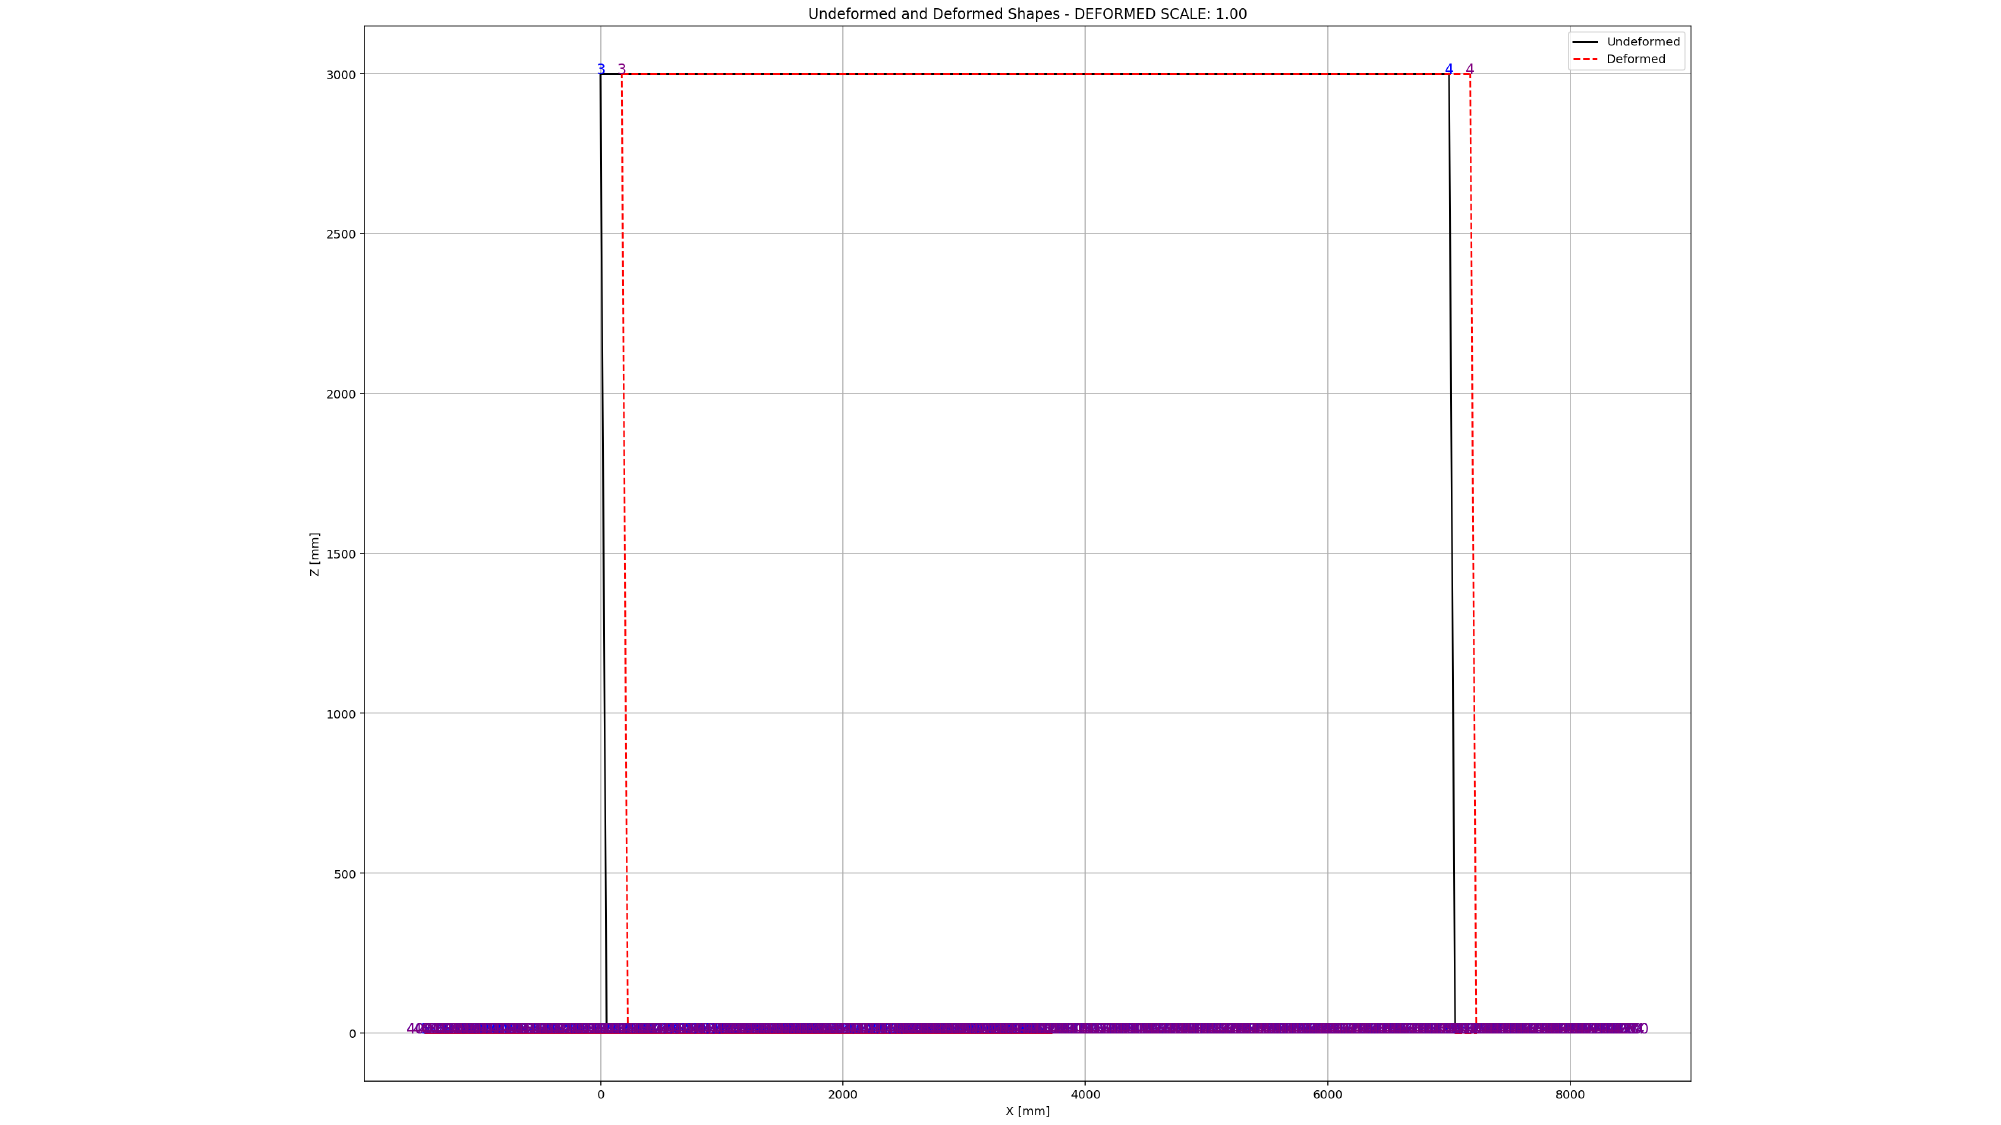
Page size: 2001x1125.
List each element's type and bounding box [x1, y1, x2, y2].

picture [300, 0, 1700, 1125]
